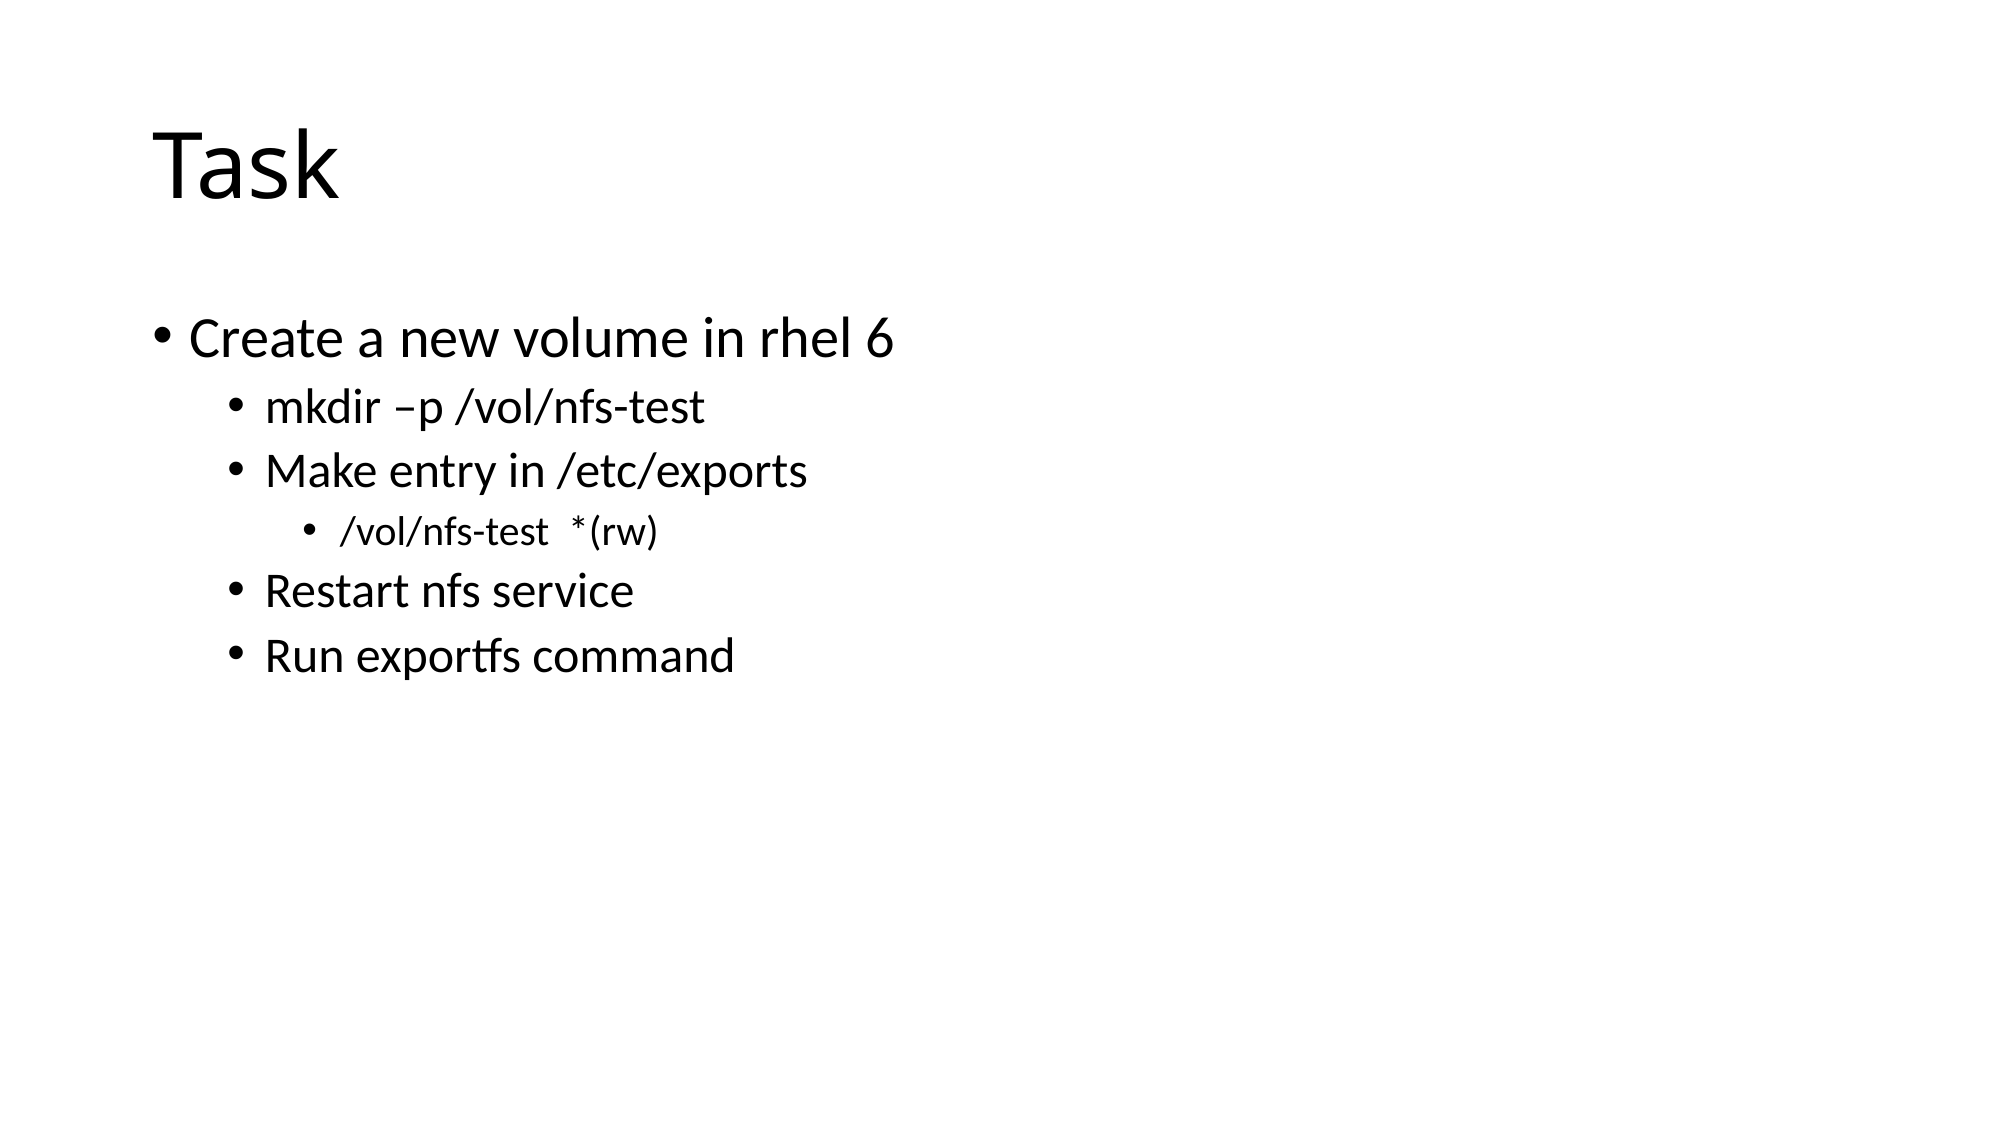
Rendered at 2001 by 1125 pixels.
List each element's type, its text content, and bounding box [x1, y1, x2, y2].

title Task [137, 59, 1863, 278]
list Create a new volume in rhel 6 mkdir –p /vol/nfs-test Make entry in /etc/exports /vol/nfs-test *(rw) Restart nfs service Run exportfs command [137, 299, 1863, 1014]
